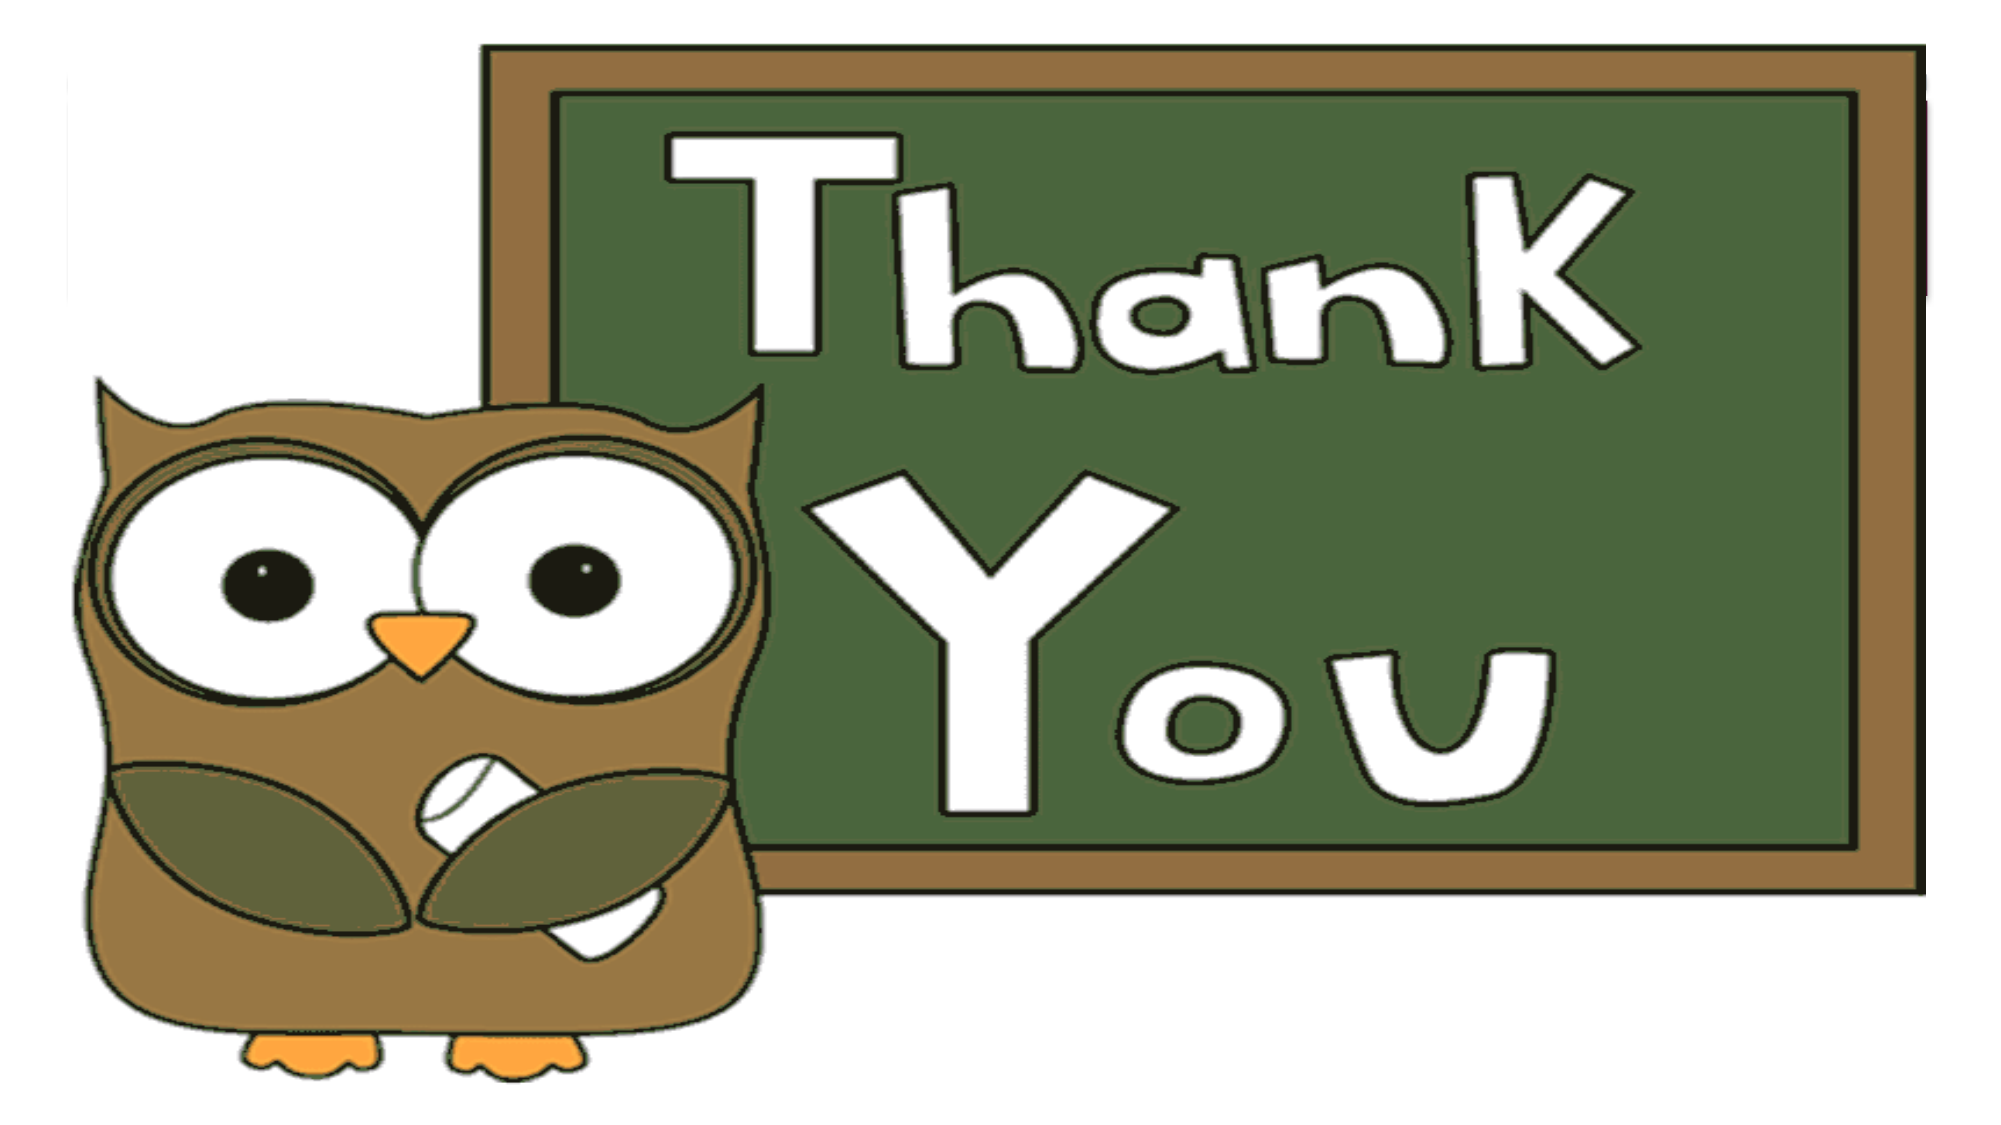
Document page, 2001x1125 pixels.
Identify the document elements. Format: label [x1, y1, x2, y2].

list [68, 0, 1926, 1125]
